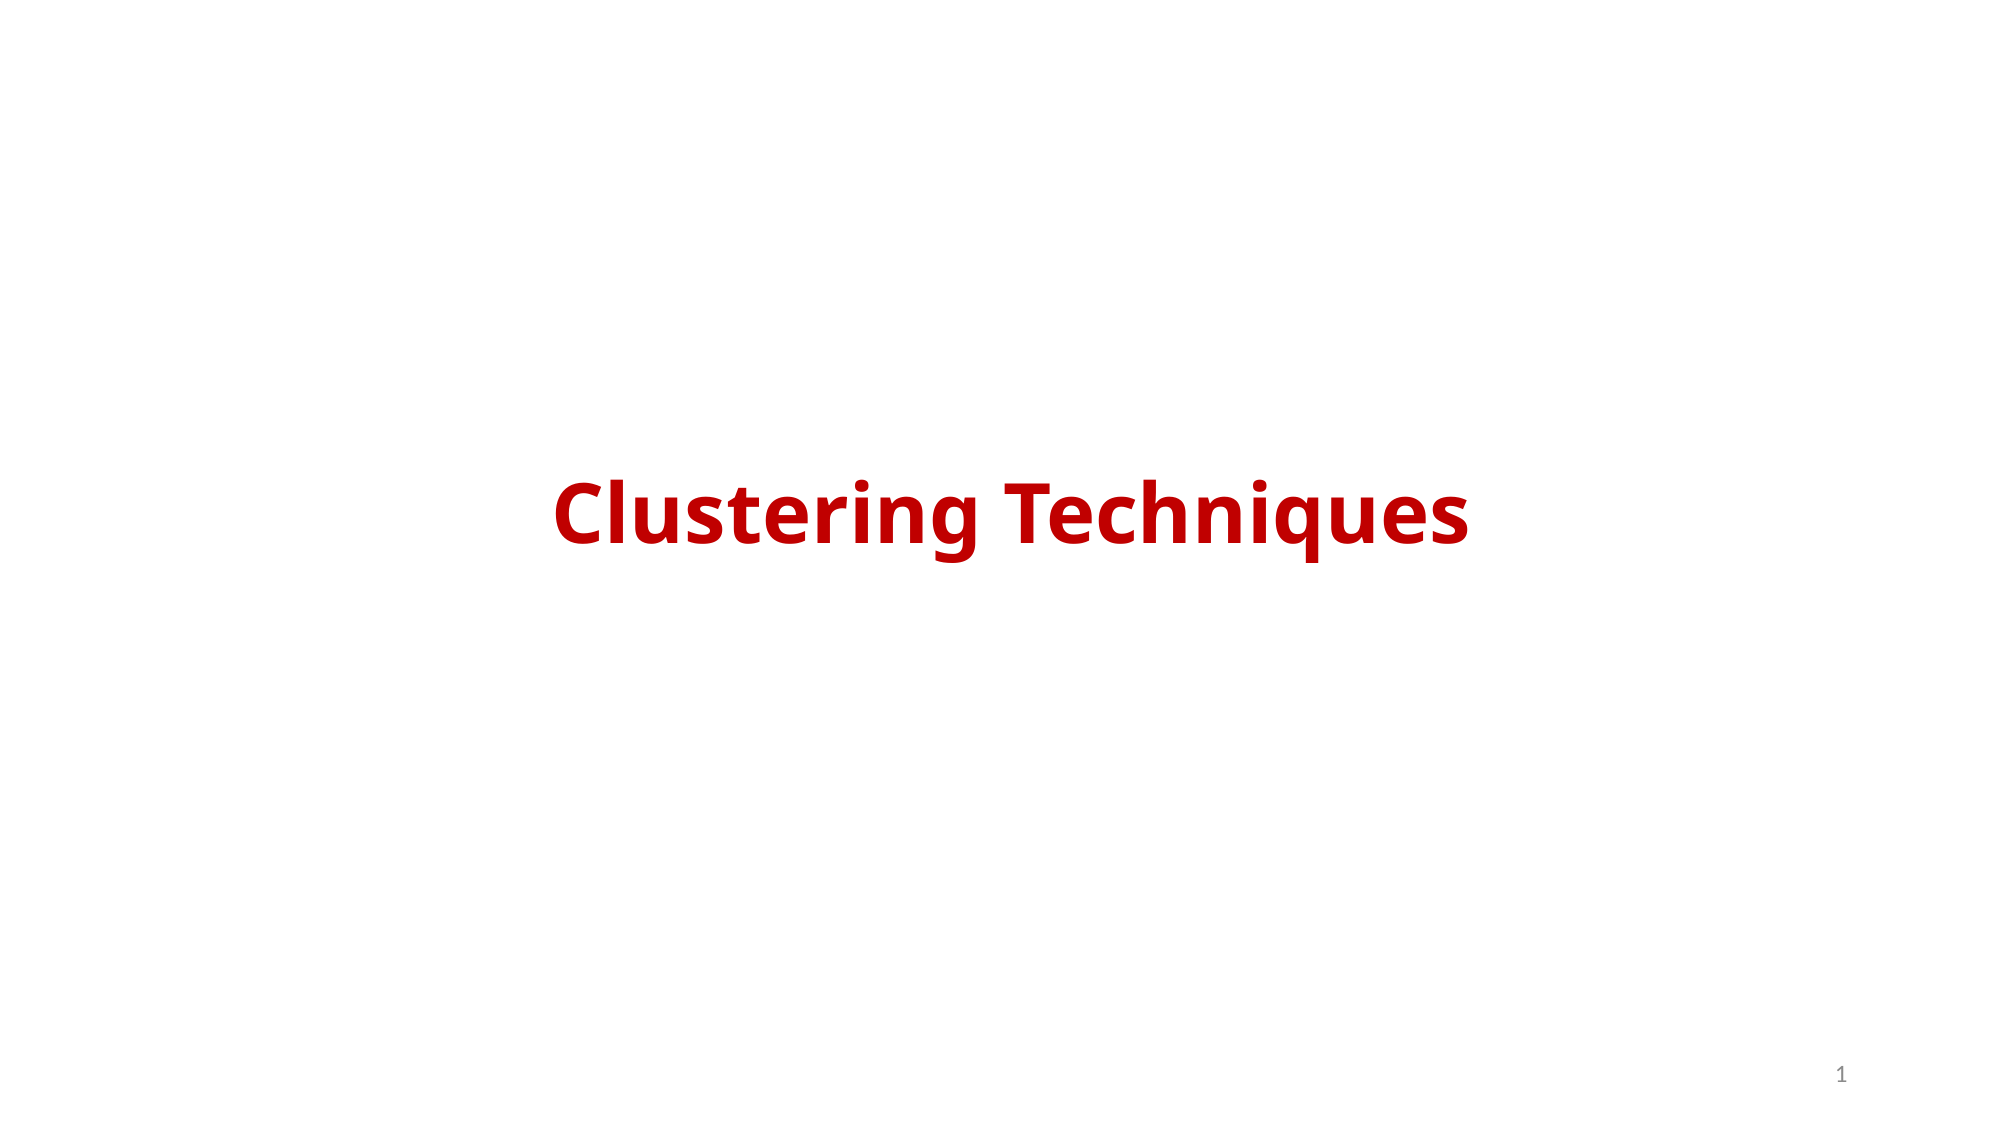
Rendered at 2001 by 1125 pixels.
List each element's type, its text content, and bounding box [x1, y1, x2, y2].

title Clustering Techniques [144, 452, 1879, 569]
slide_number 1 [1412, 1042, 1863, 1103]
